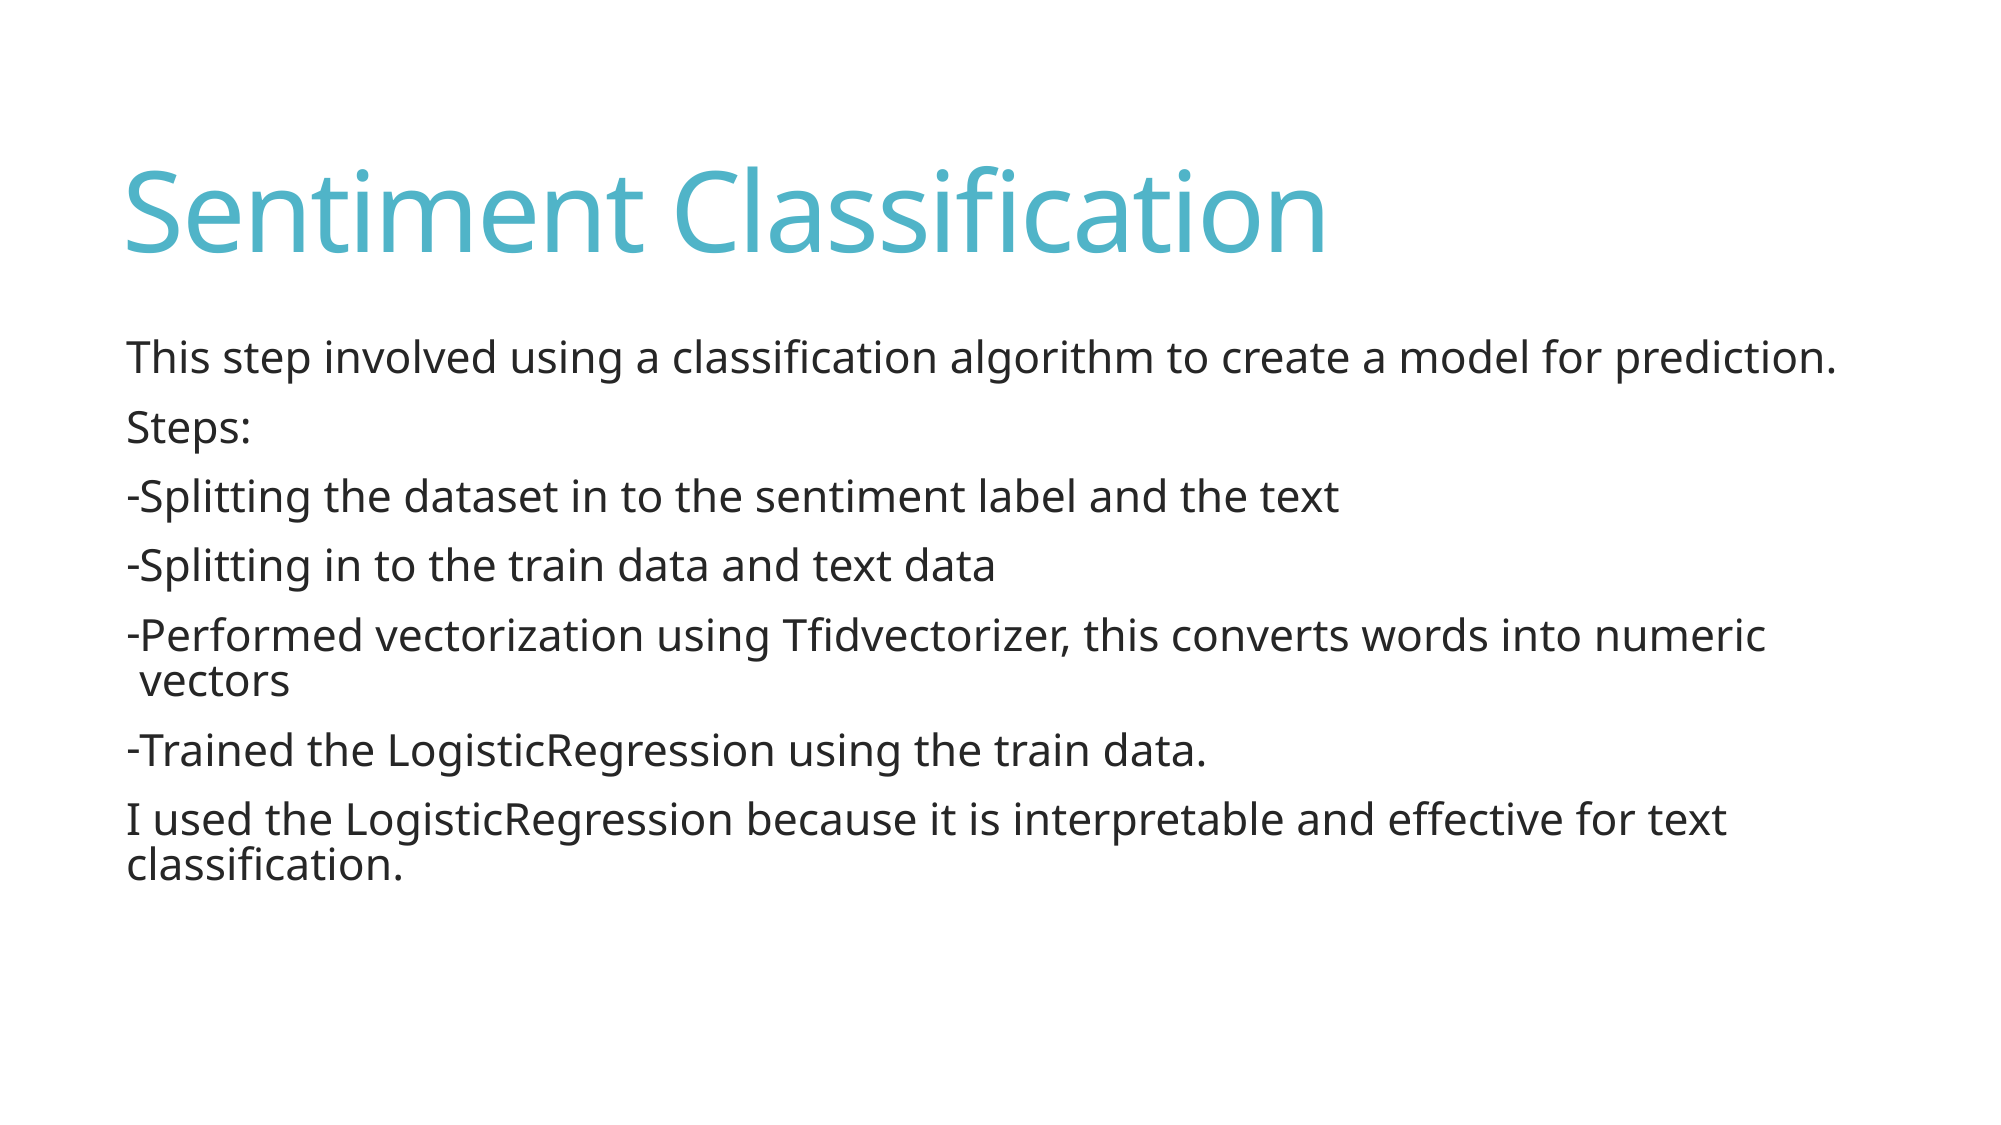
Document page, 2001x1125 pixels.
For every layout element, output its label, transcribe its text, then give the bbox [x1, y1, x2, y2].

list This step involved using a classification algorithm to create a model for prediction. Steps: Splitting the dataset in to the sentiment label and the text Splitting in to the train data and text data Performed vectorization using Tfidvectorizer, this converts words into numeric vectors Trained the LogisticRegression using the train data. I used the LogisticRegression because it is interpretable and effective for text classification. [111, 329, 1876, 948]
title Sentiment Classification [107, 81, 1875, 354]
